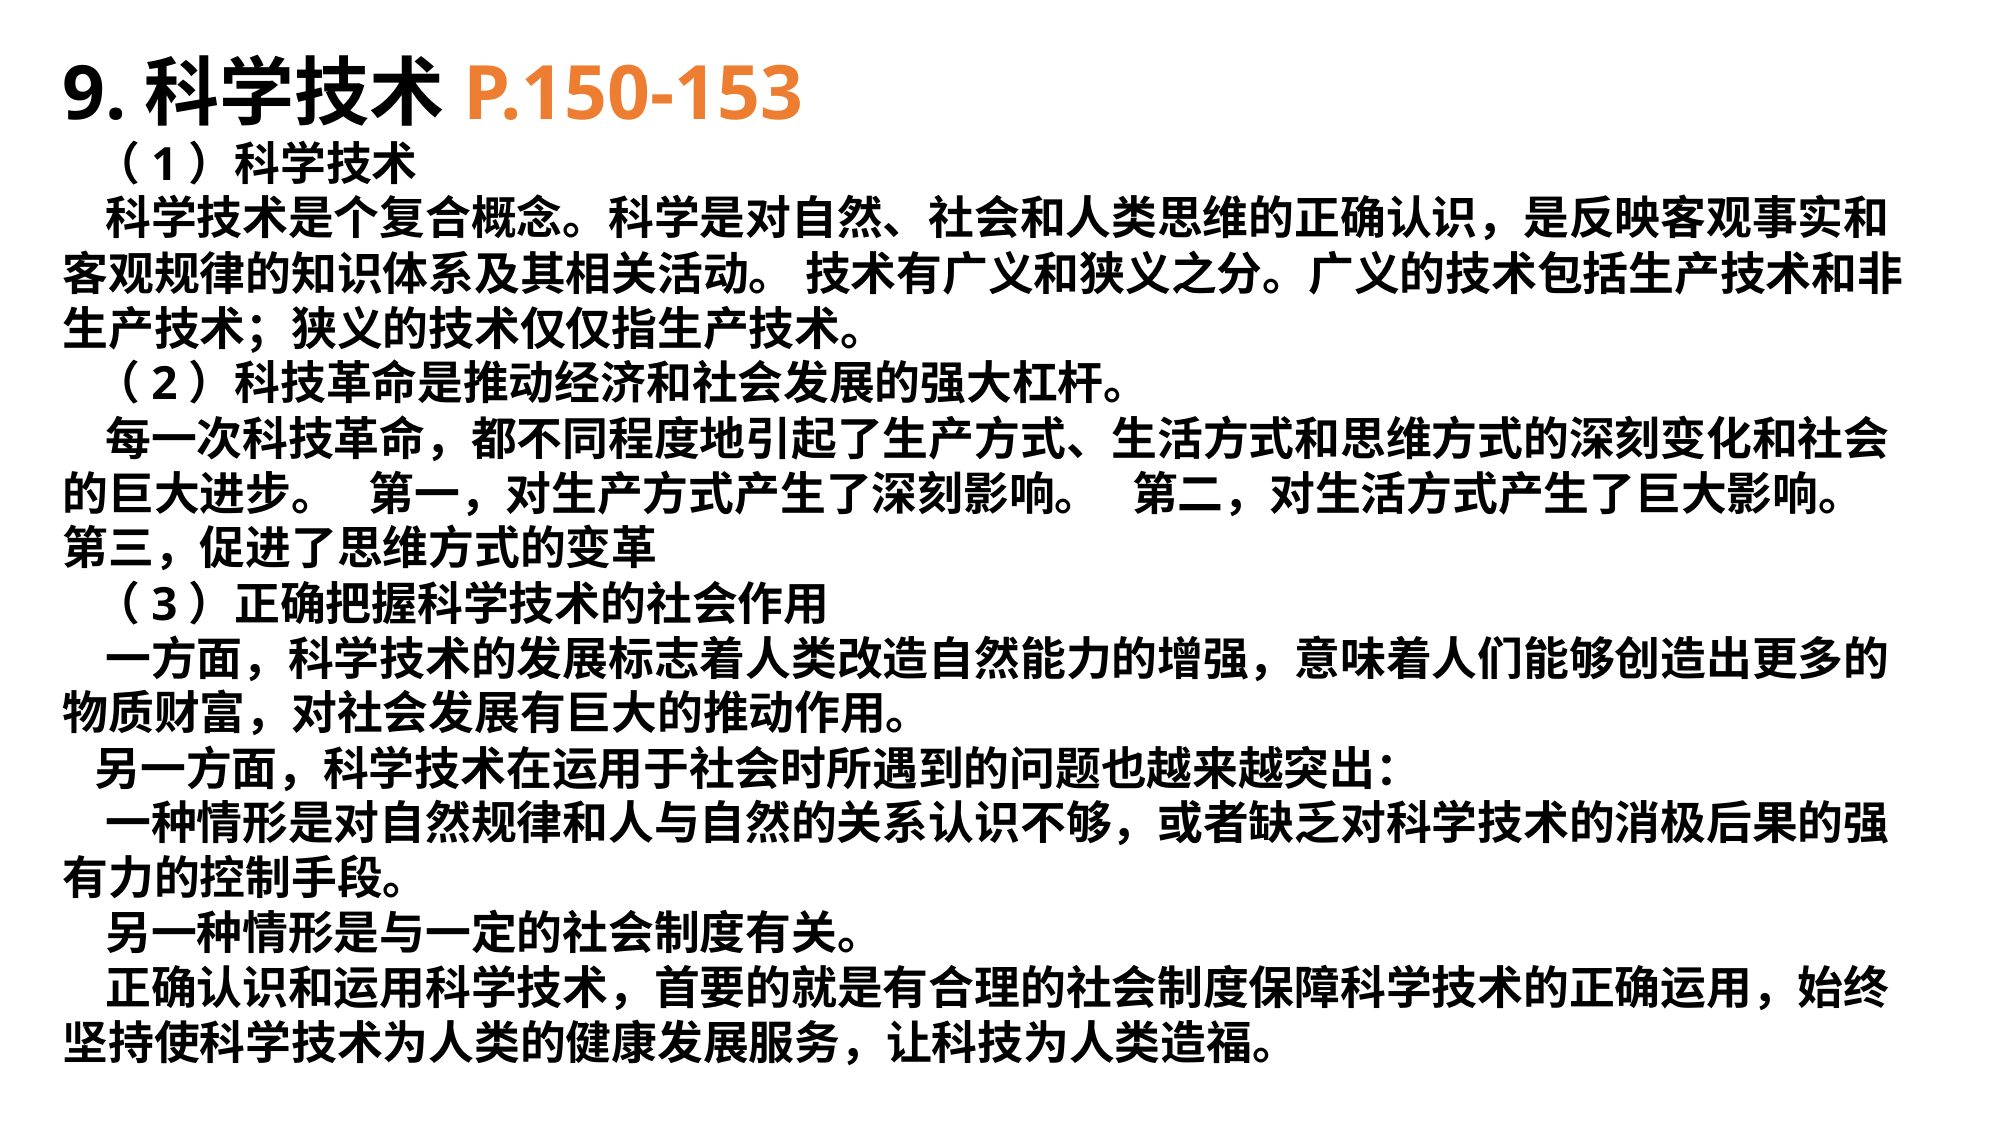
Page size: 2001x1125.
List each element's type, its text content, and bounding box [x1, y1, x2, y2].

text_box 9.科学技术P.150-153 （1）科学技术 科学技术是个复合概念。科学是对自然、社会和人类思维的正确认识，是反映客观事实和客观规律的知识体系及其相关活动。 技术有广义和狭义之分。广义的技术包括生产技术和非生产技术；狭义的技术仅仅指生产技术。 （2）科技革命是推动经济和社会发展的强大杠杆。 每一次科技革命，都不同程度地引起了生产方式、生活方式和思维方式的深刻变化和社会的巨大进步。 第一，对生产方式产生了深刻影响。 第二，对生活方式产生了巨大影响。 第三，促进了思维方式的变革 （3）正确把握科学技术的社会作用 一方面，科学技术的发展标志着人类改造自然能力的增强，意味着人们能够创造出更多的物质财富，对社会发展有巨大的推动作用。 另一方面，科学技术在运用于社会时所遇到的问题也越来越突出： 一种情形是对自然规律和人与自然的关系认识不够，或者缺乏对科学技术的消极后果的强有力的控制手段。 另一种情形是与一定的社会制度有关。 正确认识和运用科学技术，首要的就是有合理的社会制度保障科学技术的正确运用，始终坚持使科学技术为人类的健康发展服务，让科技为人类造福。 [47, 36, 1942, 1077]
